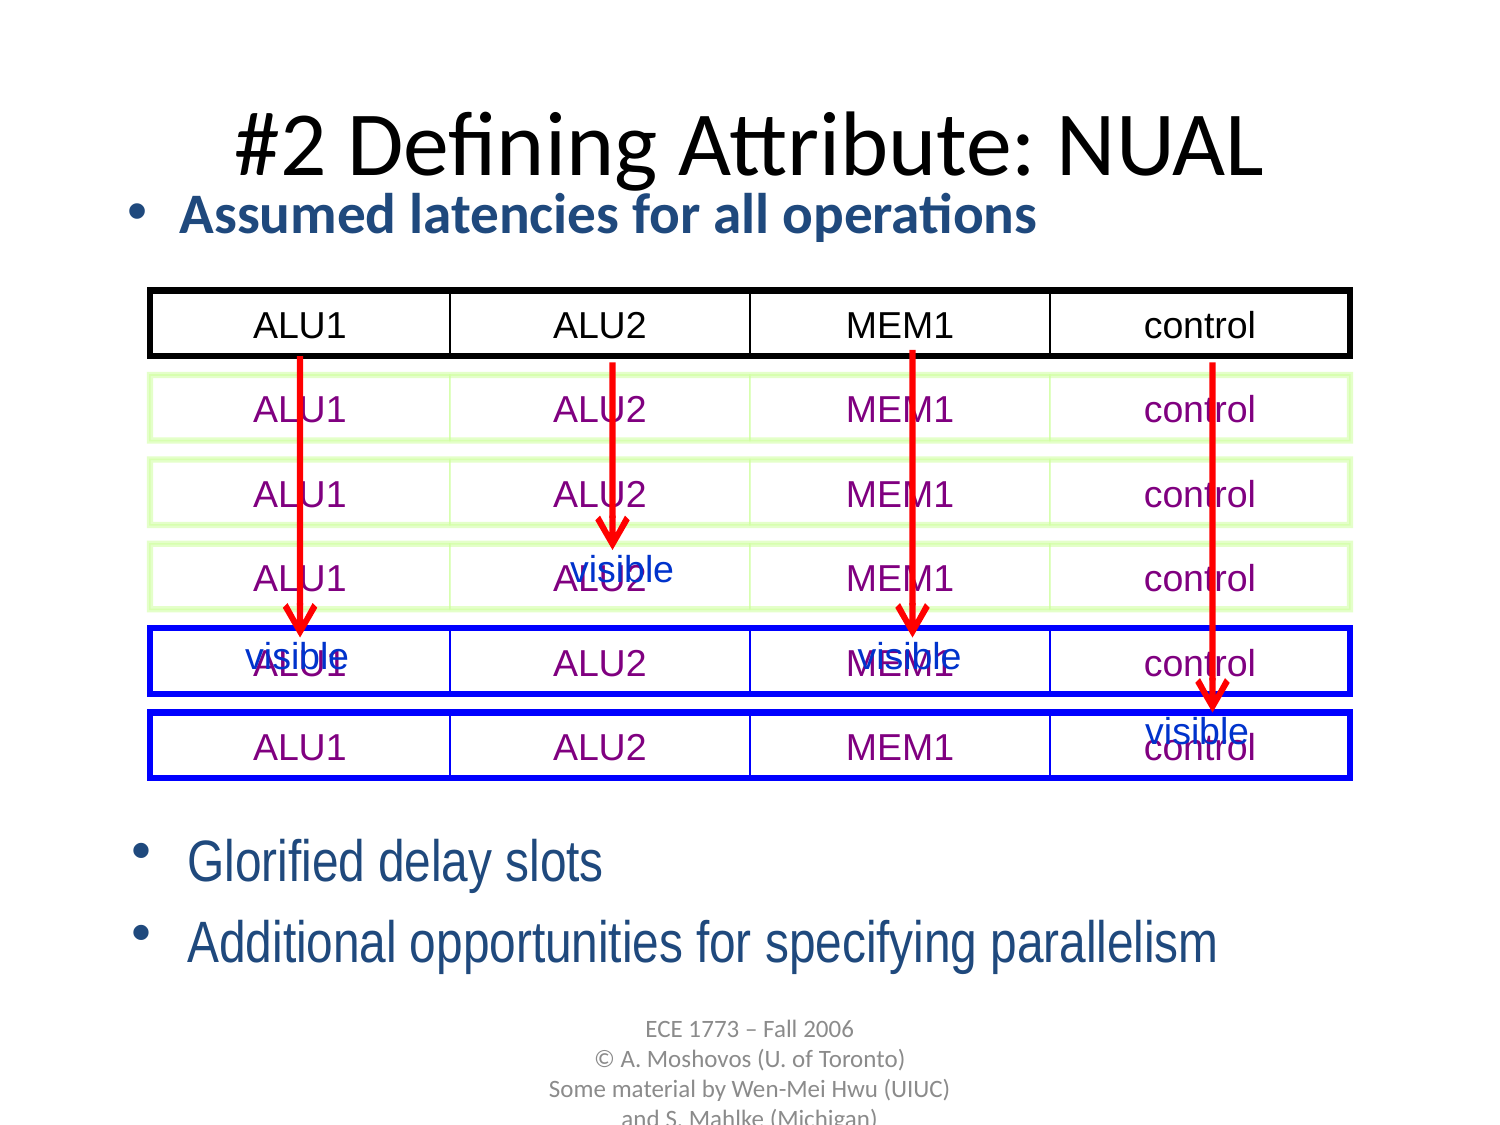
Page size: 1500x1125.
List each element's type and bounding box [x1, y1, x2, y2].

text_box [149, 290, 1351, 779]
title [75, 45, 1425, 233]
text_box [116, 815, 1392, 994]
footer [512, 1042, 988, 1103]
list [112, 168, 1388, 254]
